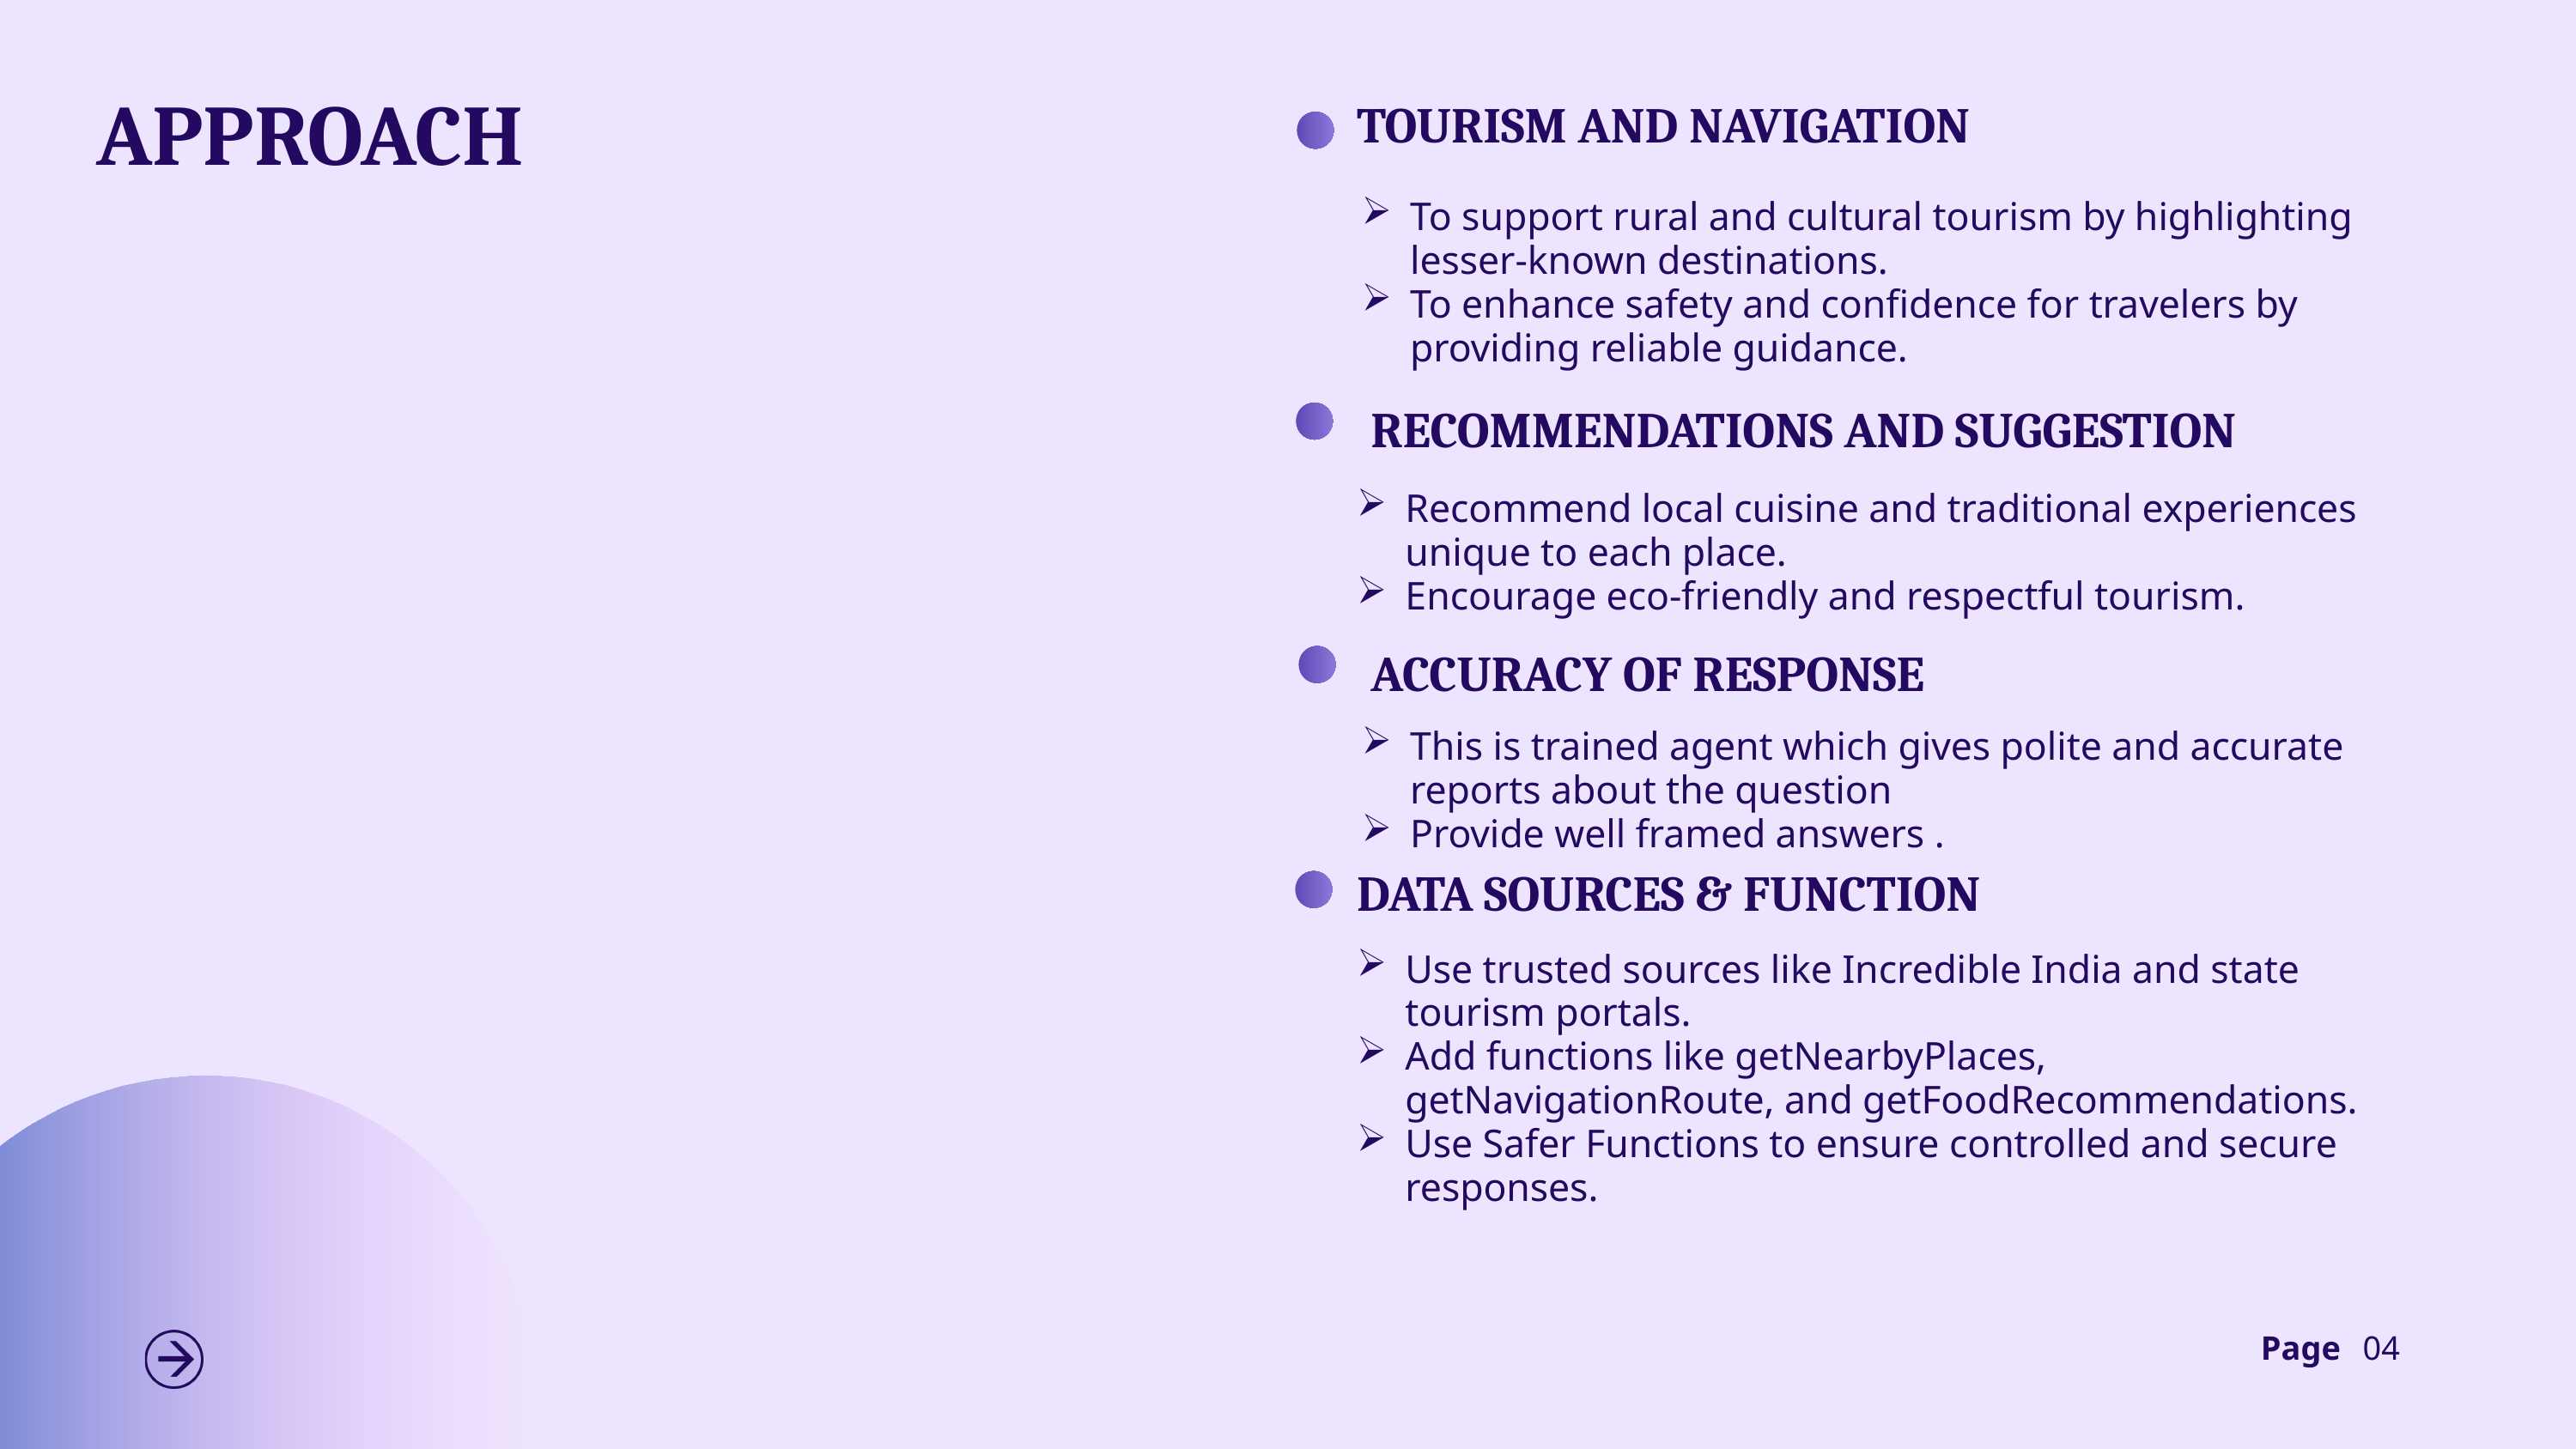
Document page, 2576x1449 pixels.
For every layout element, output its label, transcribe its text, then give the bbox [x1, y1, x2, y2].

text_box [1295, 870, 1333, 908]
text_box Page [2260, 1333, 2362, 1367]
text_box To support rural and cultural tourism by highlighting lesser-known destinations. To enhance safety and confidence for travelers by providing reliable guidance. [1361, 194, 2366, 369]
text_box APPROACH [96, 84, 633, 183]
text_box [0, 1075, 538, 1449]
text_box ACCURACY OF RESPONSE [1370, 663, 2287, 702]
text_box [1295, 402, 1334, 440]
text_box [1297, 112, 1334, 149]
text_box TOURISM AND NAVIGATION [1357, 114, 2029, 154]
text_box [1298, 646, 1336, 683]
text_box Use trusted sources like Incredible India and state tourism portals. Add functions like getNearbyPlaces, getNavigationRoute, and getFoodRecommendations. Use Safer Functions to ensure controlled and secure responses. [1357, 947, 2363, 1210]
text_box [987, 0, 2574, 1449]
text_box Recommend local cuisine and traditional experiences unique to each place. Encourage eco-friendly and respectful tourism. [1357, 486, 2363, 618]
text_box 04 [2362, 1333, 2413, 1367]
text_box RECOMMENDATIONS AND SUGGESTION [1370, 419, 2287, 458]
text_box This is trained agent which gives polite and accurate reports about the question Provide well framed answers . [1361, 724, 2368, 856]
text_box DATA SOURCES & FUNCTION [1357, 882, 2273, 922]
